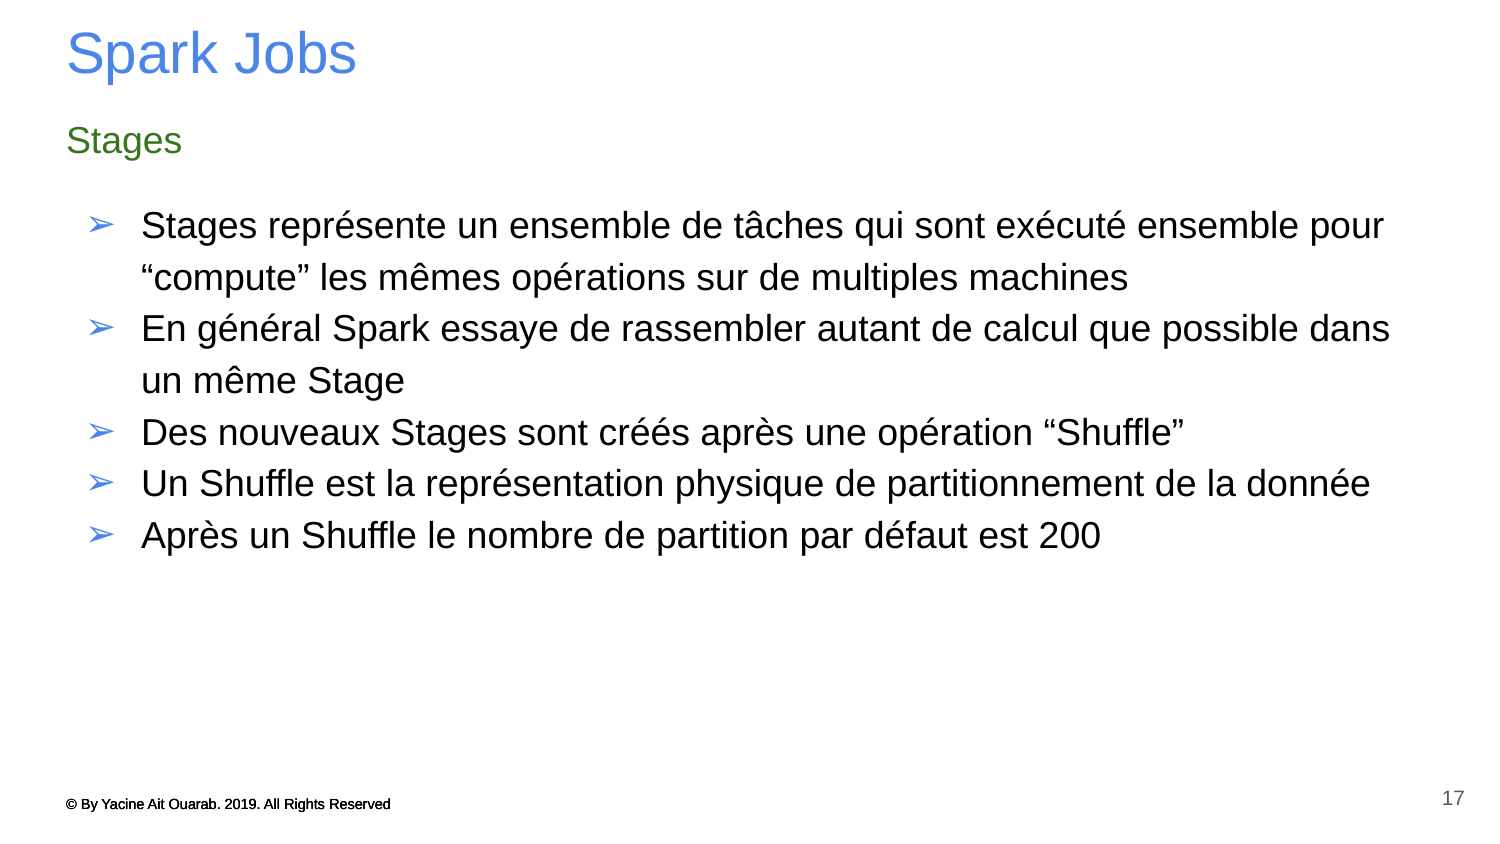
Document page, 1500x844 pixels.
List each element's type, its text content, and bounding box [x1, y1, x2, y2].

slide_number 17 [1389, 764, 1480, 830]
list Stages Stages représente un ensemble de tâches qui sont exécuté ensemble pour “compute” les mêmes opérations sur de multiples machines En général Spark essaye de rassembler autant de calcul que possible dans un même Stage Des nouveaux Stages sont créés après une opération “Shuffle” Un Shuffle est la représentation physique de partitionnement de la donnée Après un Shuffle le nombre de partition par défaut est 200 [51, 93, 1449, 765]
title Spark Jobs [51, 0, 1449, 93]
